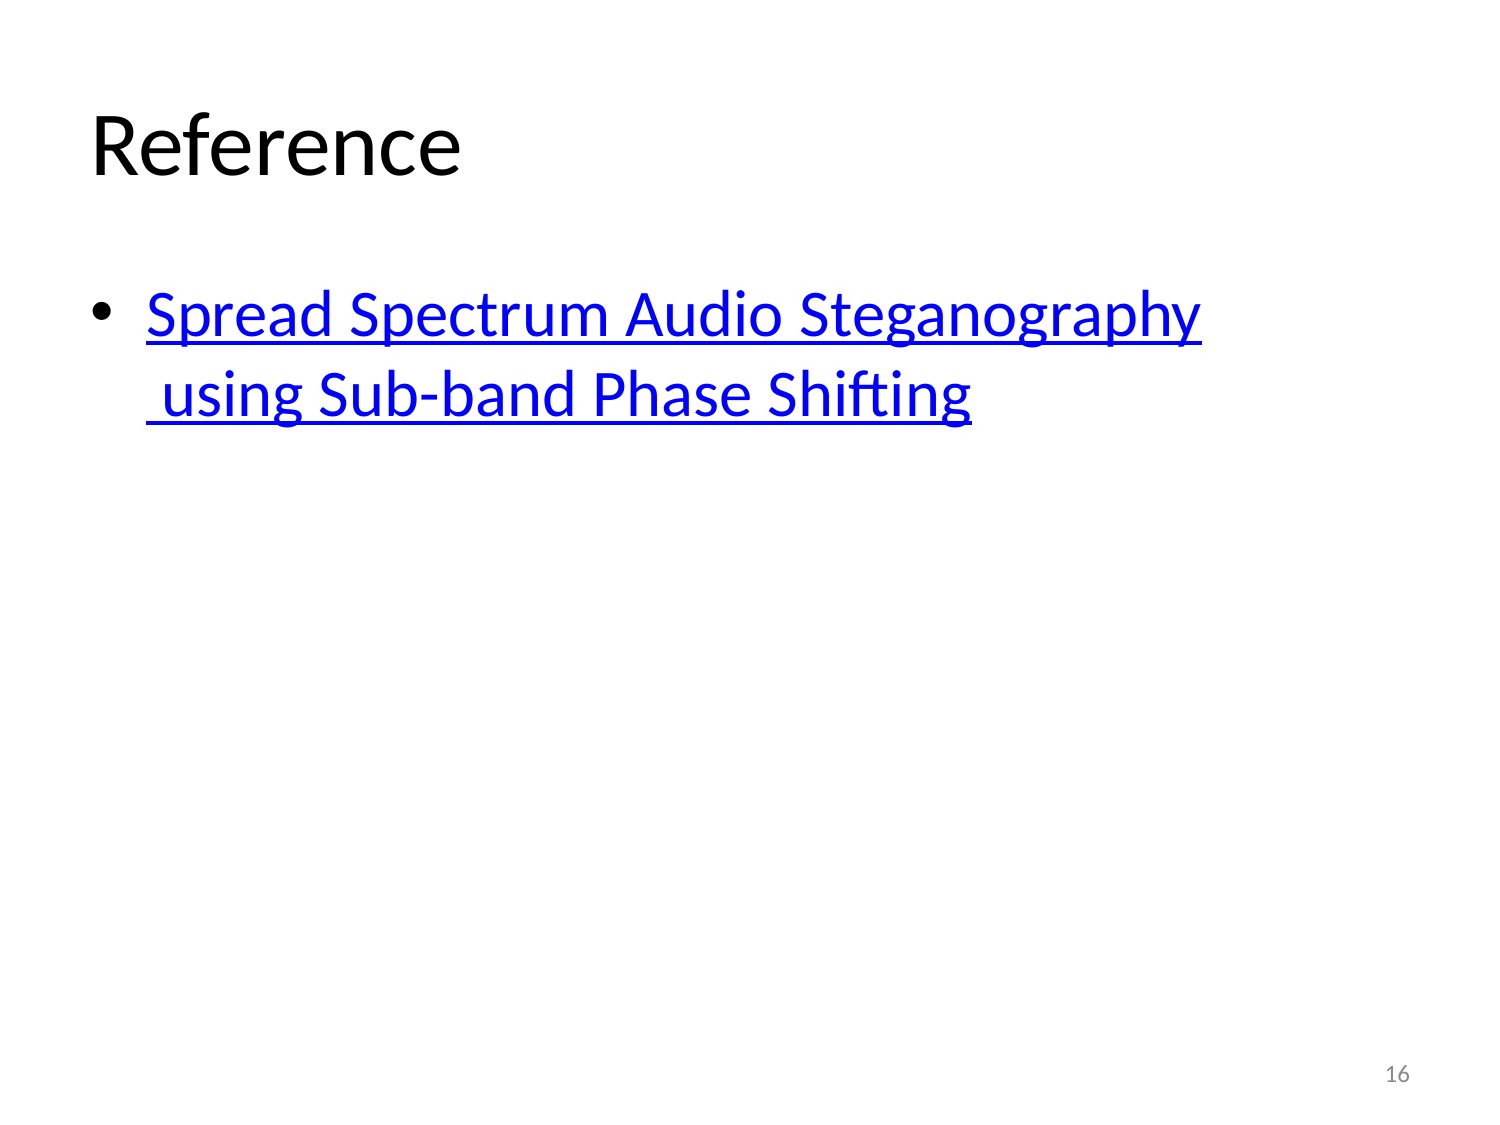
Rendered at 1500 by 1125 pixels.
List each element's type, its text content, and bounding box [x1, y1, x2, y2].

title Reference [75, 45, 1425, 233]
slide_number 16 [1074, 1042, 1425, 1103]
list Spread Spectrum Audio Steganography using Sub-band Phase Shifting [75, 262, 1425, 1005]
